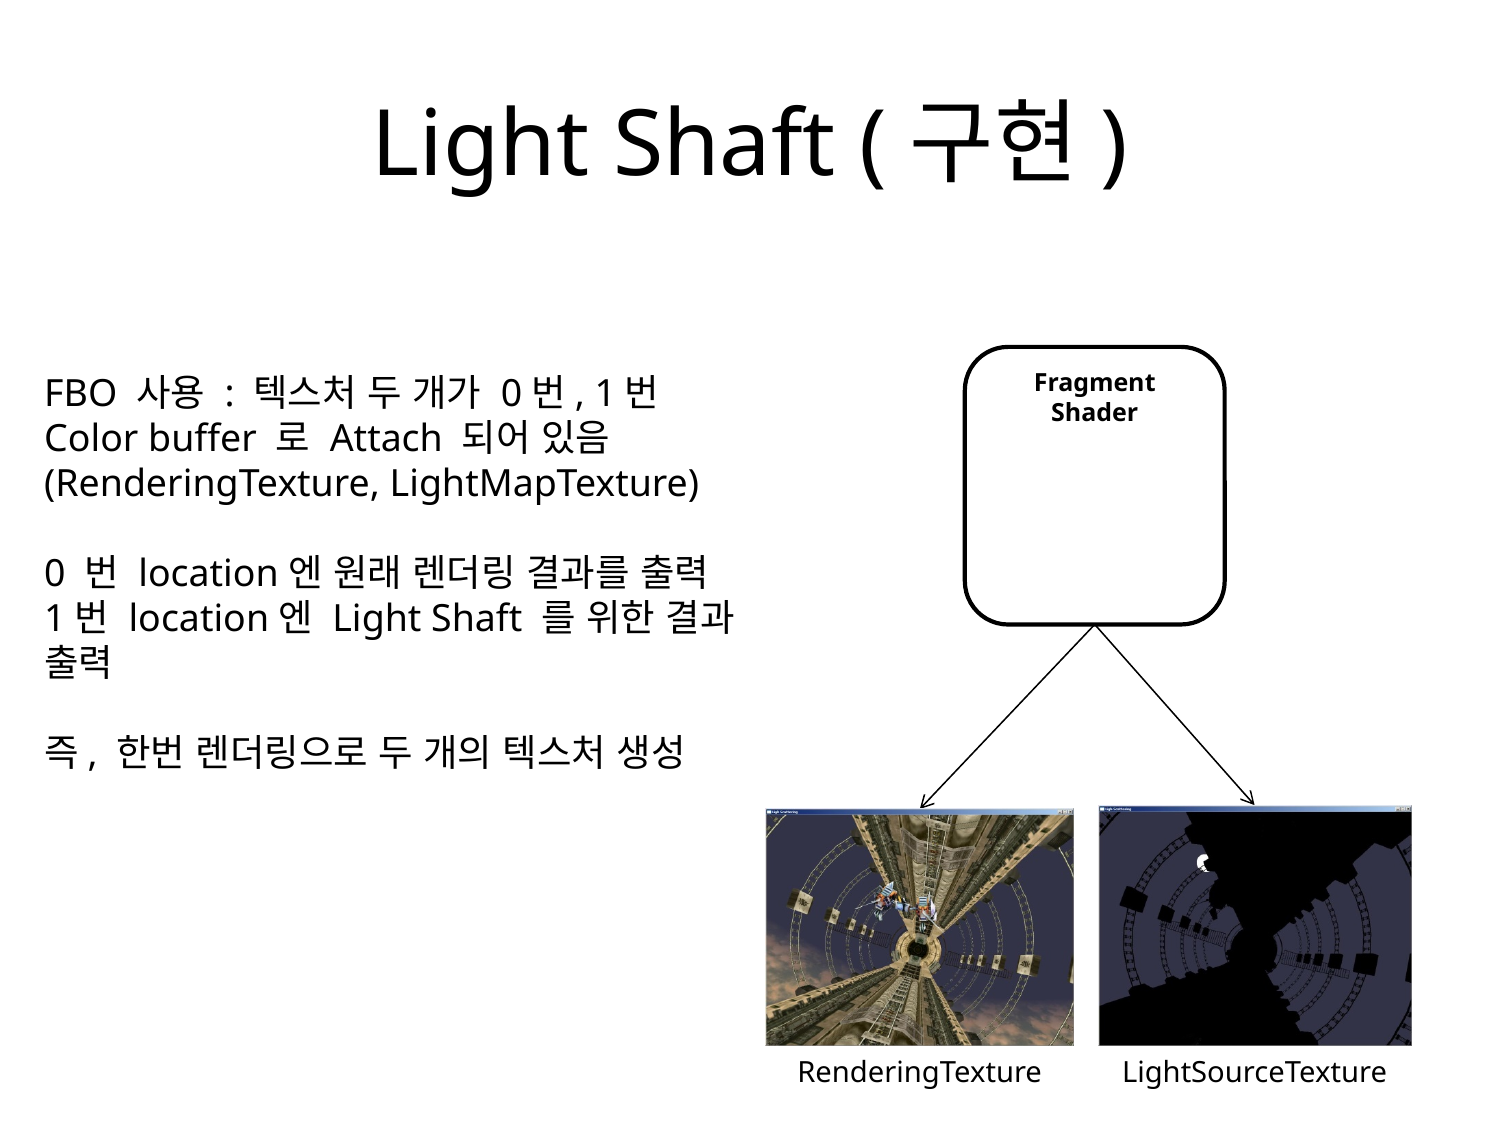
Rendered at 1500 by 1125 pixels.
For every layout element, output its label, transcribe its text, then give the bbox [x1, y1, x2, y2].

title Light Shaft (구현) [75, 45, 1425, 233]
picture [1097, 804, 1412, 1047]
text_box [919, 624, 1092, 810]
picture [765, 808, 1075, 1047]
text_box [1094, 624, 1255, 806]
text_box Fragment Shader [962, 344, 1227, 622]
text_box LightSourceTexture [1098, 1053, 1412, 1096]
text_box FBO 사용 : 텍스처 두 개가 0번, 1번 Color buffer 로 Attach 되어 있음 (RenderingTexture, LightMapTexture) 0 번 location엔 원래 렌더링 결과를 출력 1번 location엔 Light Shaft 를 위한 결과 출력 즉, 한번 렌더링으로 두 개의 텍스처 생성 [29, 361, 766, 782]
text_box RenderingTexture [765, 1052, 1074, 1096]
